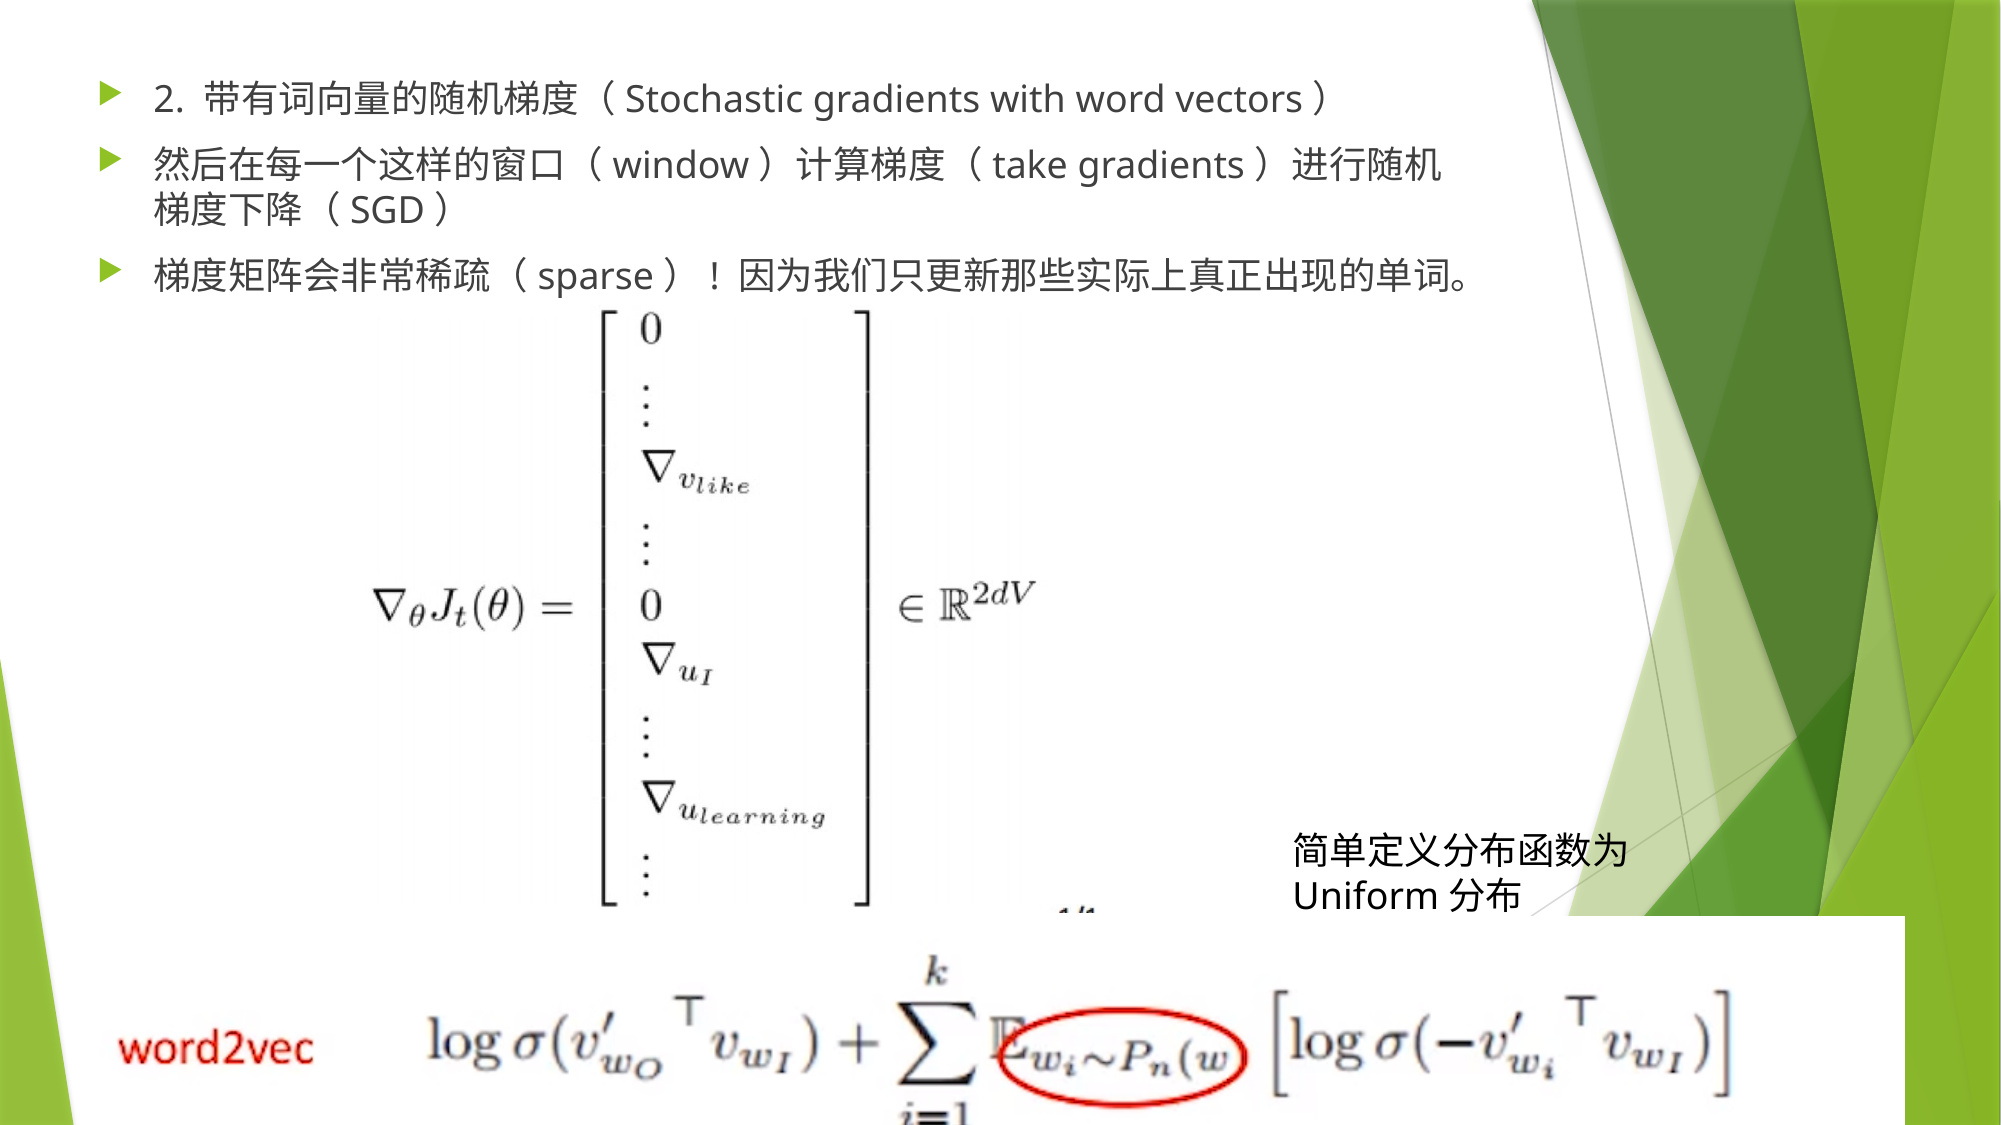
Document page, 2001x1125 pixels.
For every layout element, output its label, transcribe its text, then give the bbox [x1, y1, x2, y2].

text_box 简单定义分布函数为Uniform分布 [1277, 819, 1707, 915]
picture [94, 915, 1906, 1125]
list 2. 带有词向量的随机梯度（Stochastic gradients with word vectors） 然后在每一个这样的窗口（window）计算梯度（take gradients）进行随机梯度下降（SGD） 梯度矩阵会非常稀疏（sparse）! 因为我们只更新那些实际上真正出现的单词。 [82, 67, 1493, 705]
picture [287, 245, 1096, 914]
